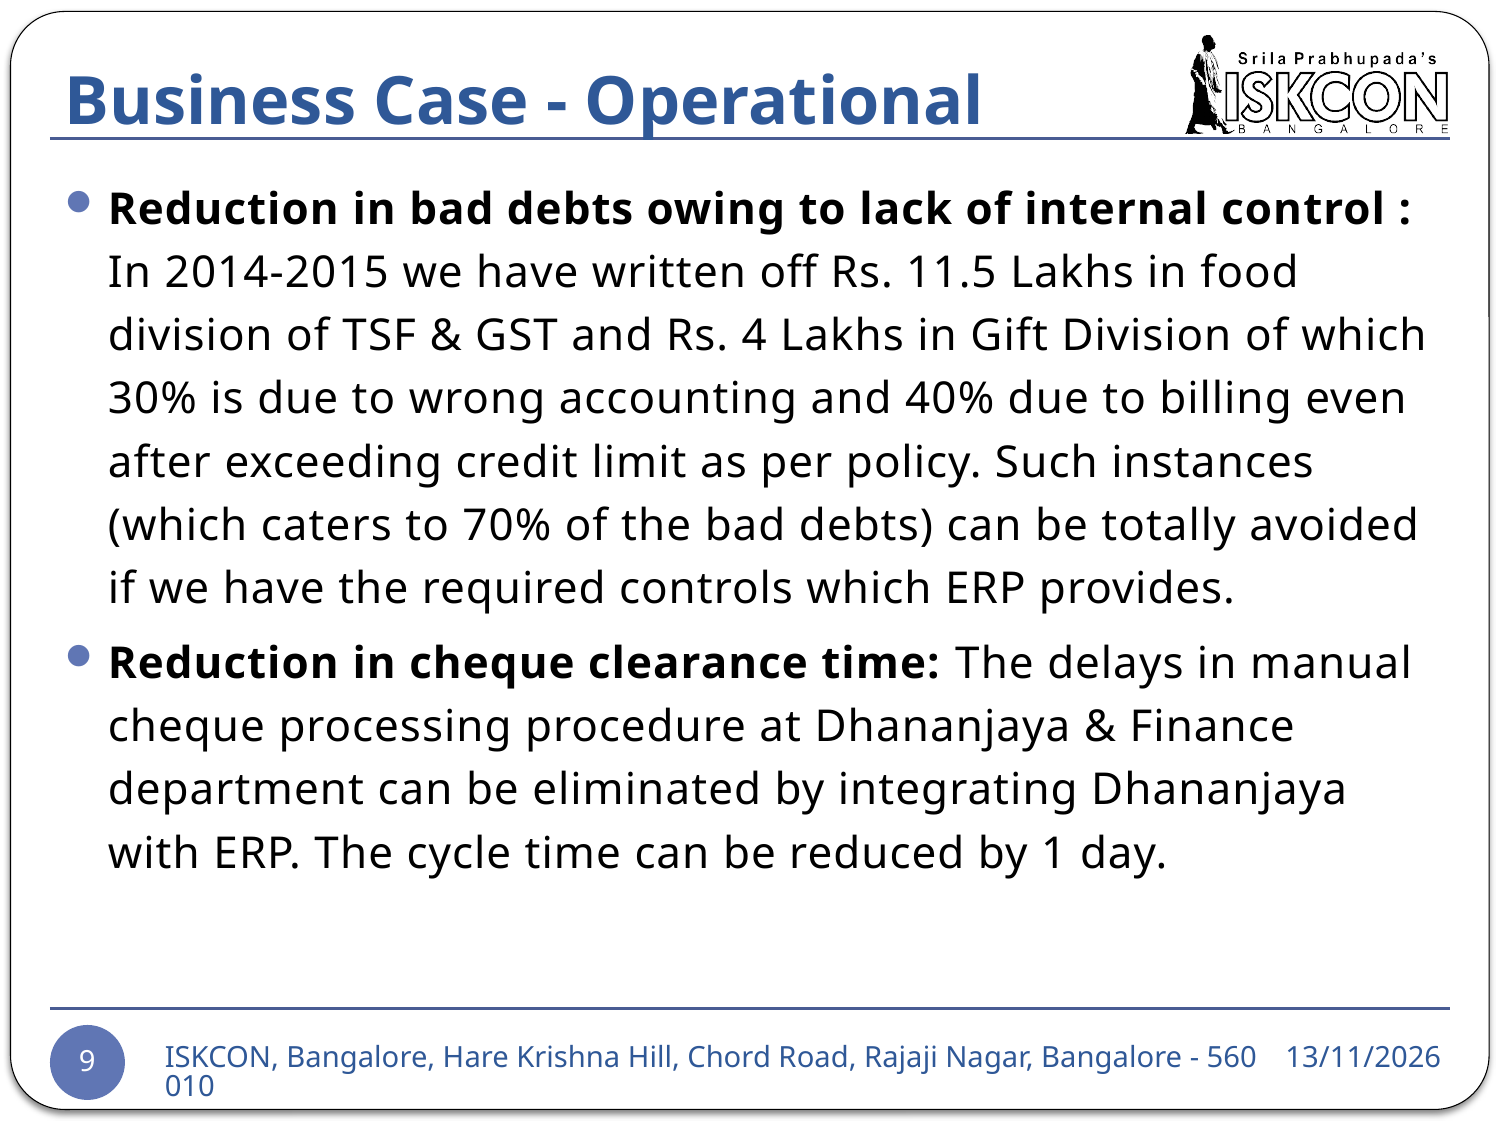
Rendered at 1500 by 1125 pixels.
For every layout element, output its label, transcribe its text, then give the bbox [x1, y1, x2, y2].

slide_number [1050, 1019, 1457, 1098]
list Reduction in bad debts owing to lack of internal control : In 2014-2015 we have written off Rs. 11.5 Lakhs in food division of TSF & GST and Rs. 4 Lakhs in Gift Division of which 30% is due to wrong accounting and 40% due to billing even after exceeding credit limit as per policy. Such instances (which caters to 70% of the bad debts) can be totally avoided if we have the required controls which ERP provides. Reduction in cheque clearance time: The delays in manual cheque processing procedure at Dhananjaya & Finance department can be eliminated by integrating Dhananjaya with ERP. The cycle time can be reduced by 1 day. [50, 162, 1450, 988]
title Business Case - Operational [50, 0, 1175, 138]
slide_number 9 [49, 1024, 125, 1100]
picture [1185, 35, 1448, 134]
footer ISKCON, Bangalore, Hare Krishna Hill, Chord Road, Rajaji Nagar, Bangalore - 560010 [150, 1021, 1288, 1096]
